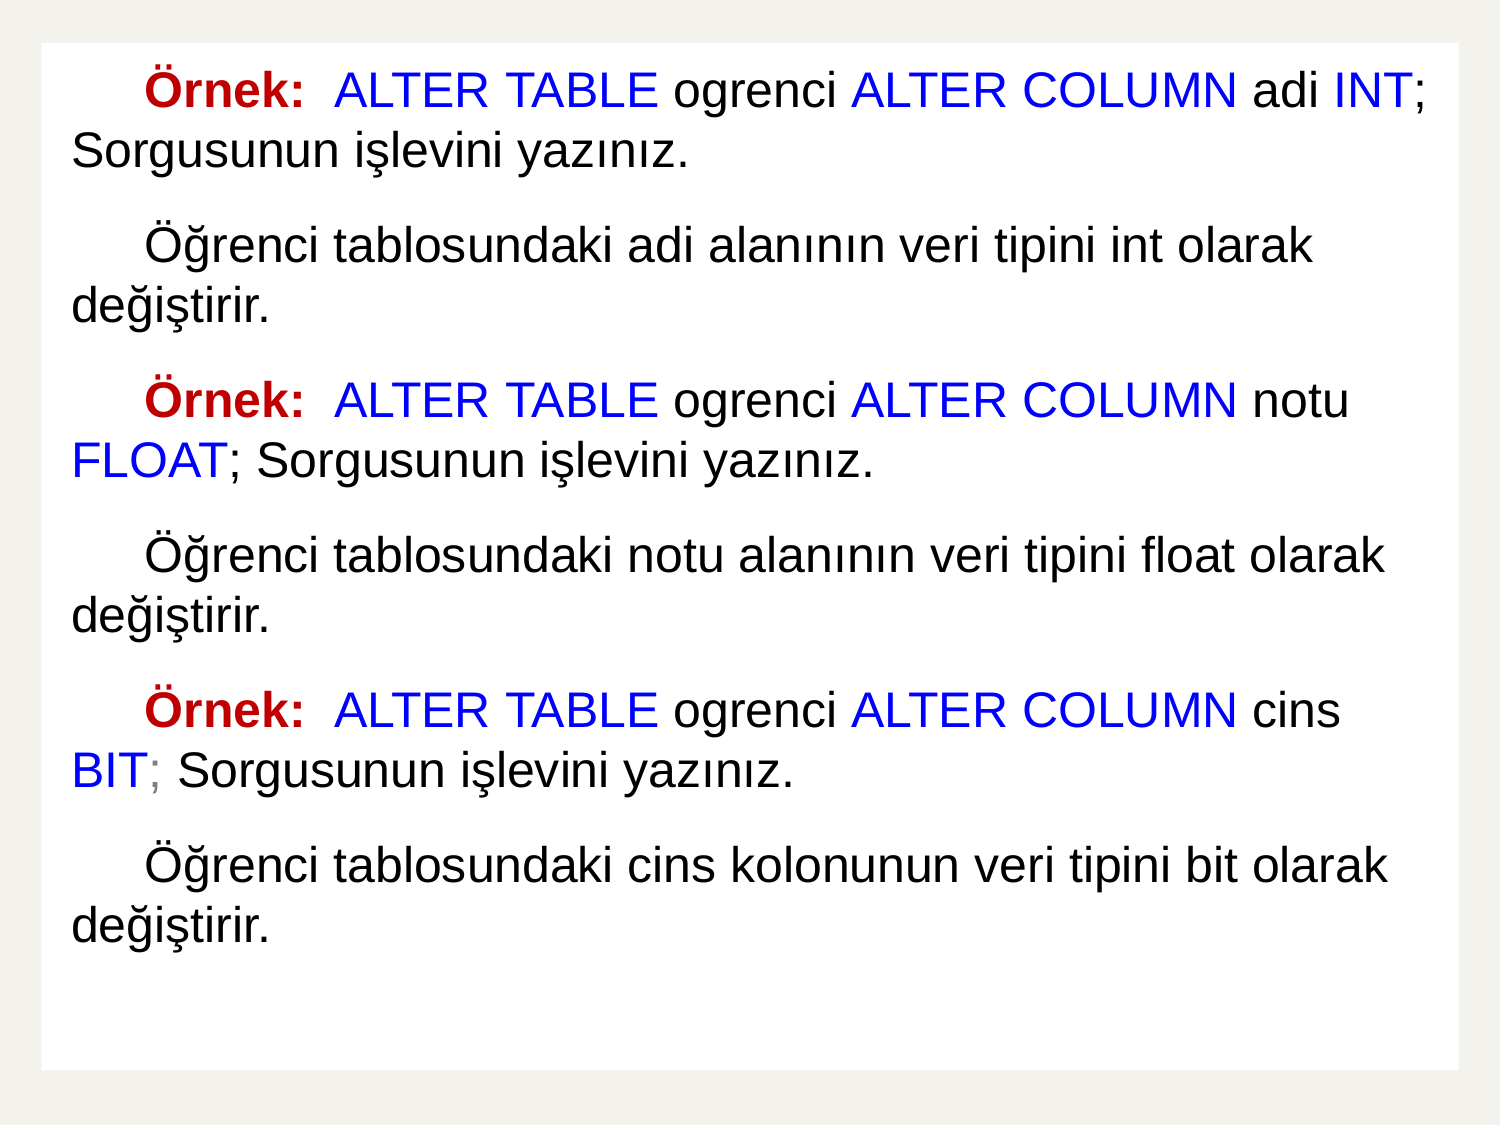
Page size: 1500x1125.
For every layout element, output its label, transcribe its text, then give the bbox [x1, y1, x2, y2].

list Örnek: ALTER TABLE ogrenci ALTER COLUMN adi INT; Sorgusunun işlevini yazınız. Öğrenci tablosundaki adi alanının veri tipini int olarak değiştirir. Örnek: ALTER TABLE ogrenci ALTER COLUMN notu FLOAT; Sorgusunun işlevini yazınız. Öğrenci tablosundaki notu alanının veri tipini float olarak değiştirir. Örnek: ALTER TABLE ogrenci ALTER COLUMN cins BIT; Sorgusunun işlevini yazınız. Öğrenci tablosundaki cins kolonunun veri tipini bit olarak değiştirir. [41, 42, 1459, 174]
list Örnek: ALTER TABLE ogrenci ALTER COLUMN adi INT; Sorgusunun işlevini yazınız. Öğrenci tablosundaki adi alanının veri tipini int olarak değiştirir. Örnek: ALTER TABLE ogrenci ALTER COLUMN notu FLOAT; Sorgusunun işlevini yazınız. Öğrenci tablosundaki notu alanının veri tipini float olarak değiştirir. Örnek: ALTER TABLE ogrenci ALTER COLUMN cins BIT; Sorgusunun işlevini yazınız. Öğrenci tablosundaki cins kolonunun veri tipini bit olarak değiştirir. [41, 175, 1459, 1071]
